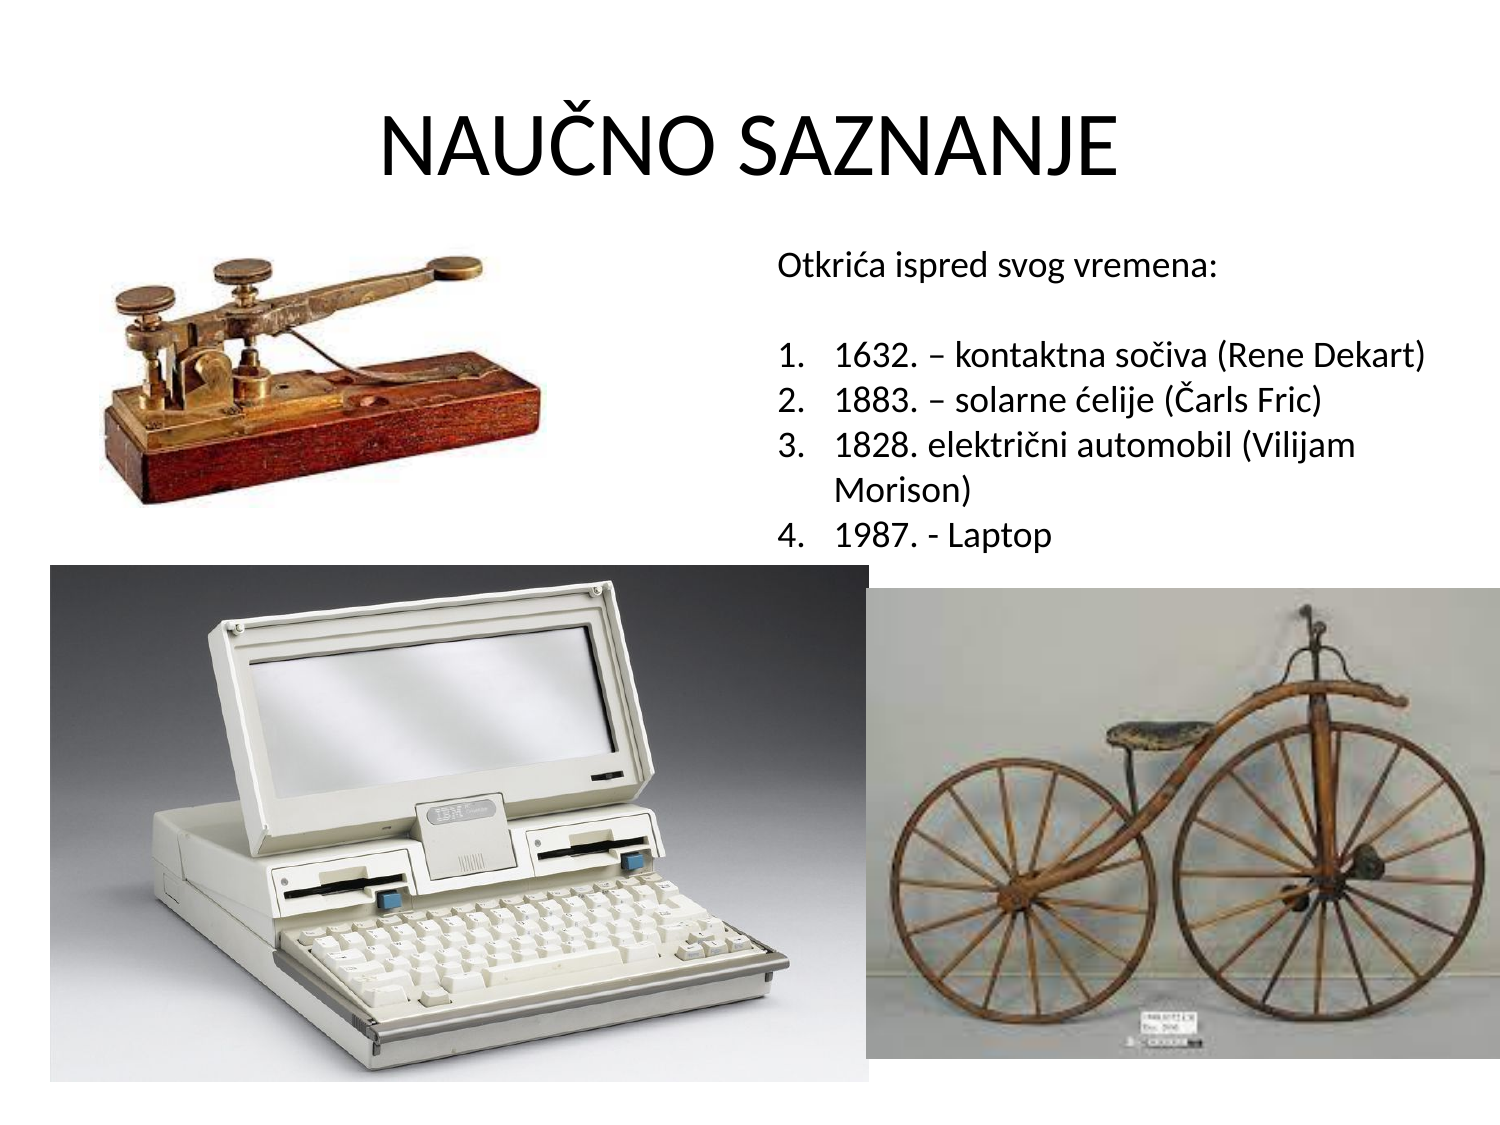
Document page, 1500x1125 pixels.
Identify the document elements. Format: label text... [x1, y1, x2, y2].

title NAUČNO SAZNANJE [75, 45, 1425, 233]
text_box Otkrića ispred svog vremena: 1632. – kontaktna sočiva (Rene Dekart) 1883. – solarne ćelije (Čarls Fric) 1828. električni automobil (Vilijam Morison) 1987. - Laptop [762, 232, 1450, 563]
picture [49, 565, 1500, 1082]
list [99, 232, 548, 508]
